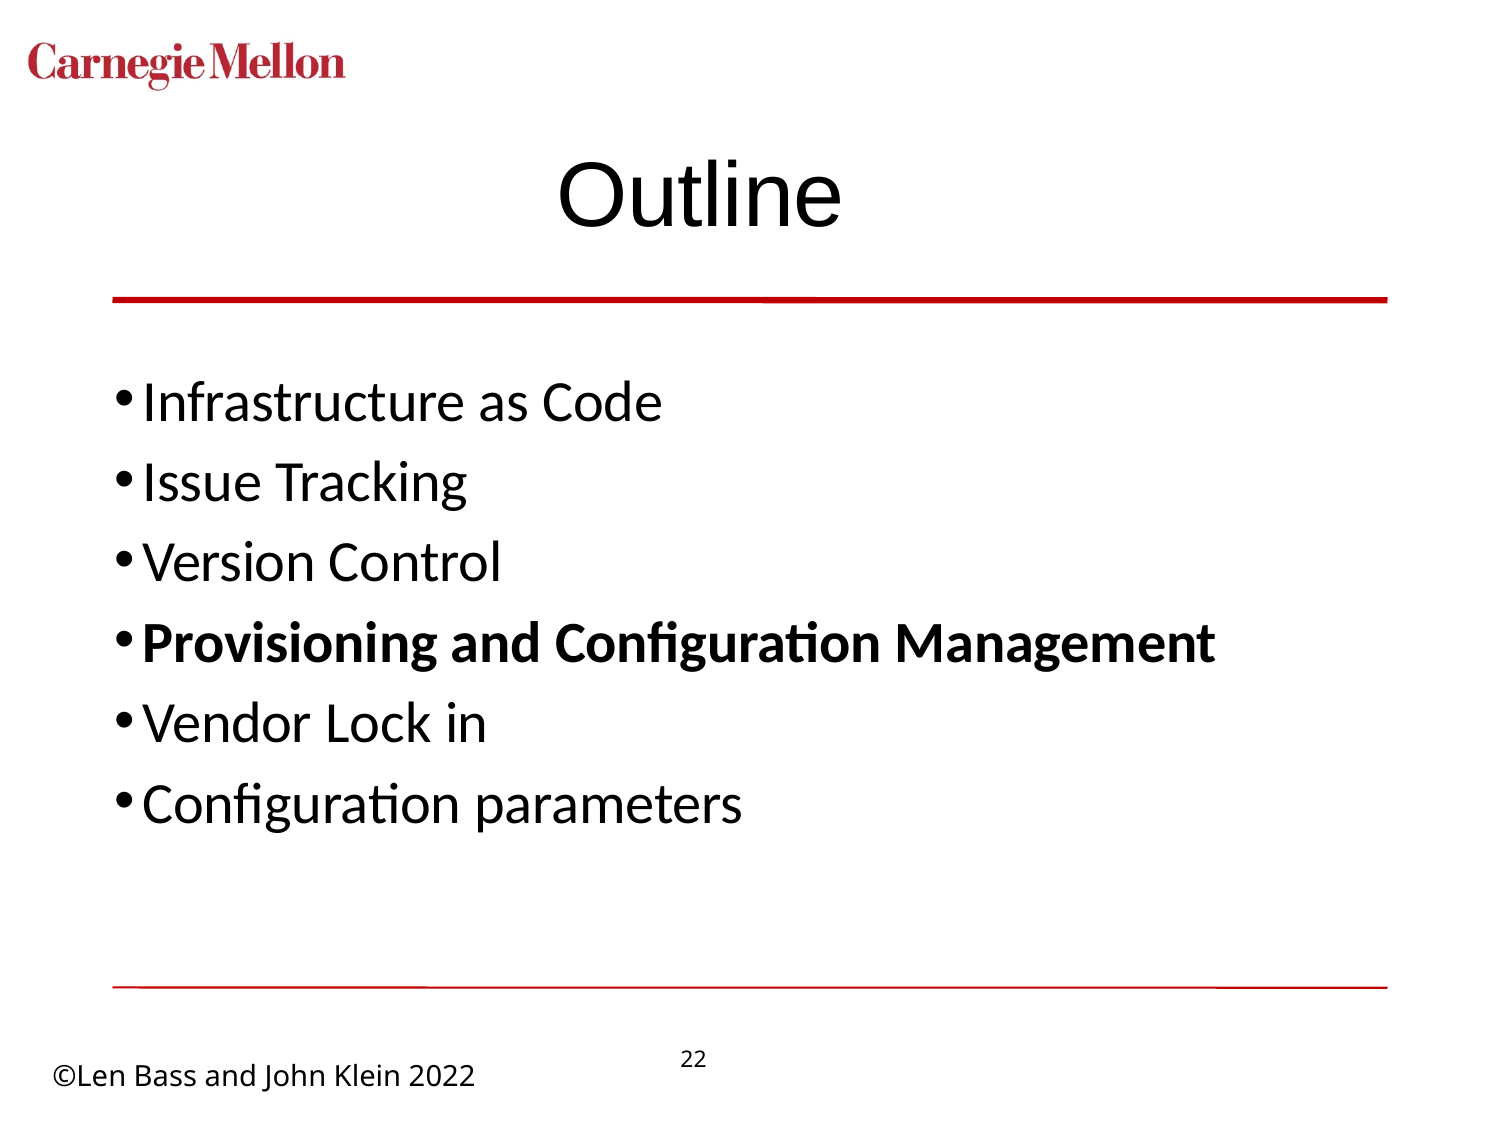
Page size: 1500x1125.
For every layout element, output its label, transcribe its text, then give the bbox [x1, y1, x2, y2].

text_box Infrastructure as Code Issue Tracking Version Control Provisioning and Configuration Management Vendor Lock in Configuration parameters [112, 350, 1288, 835]
title Outline [467, 93, 932, 284]
picture [24, 37, 349, 92]
